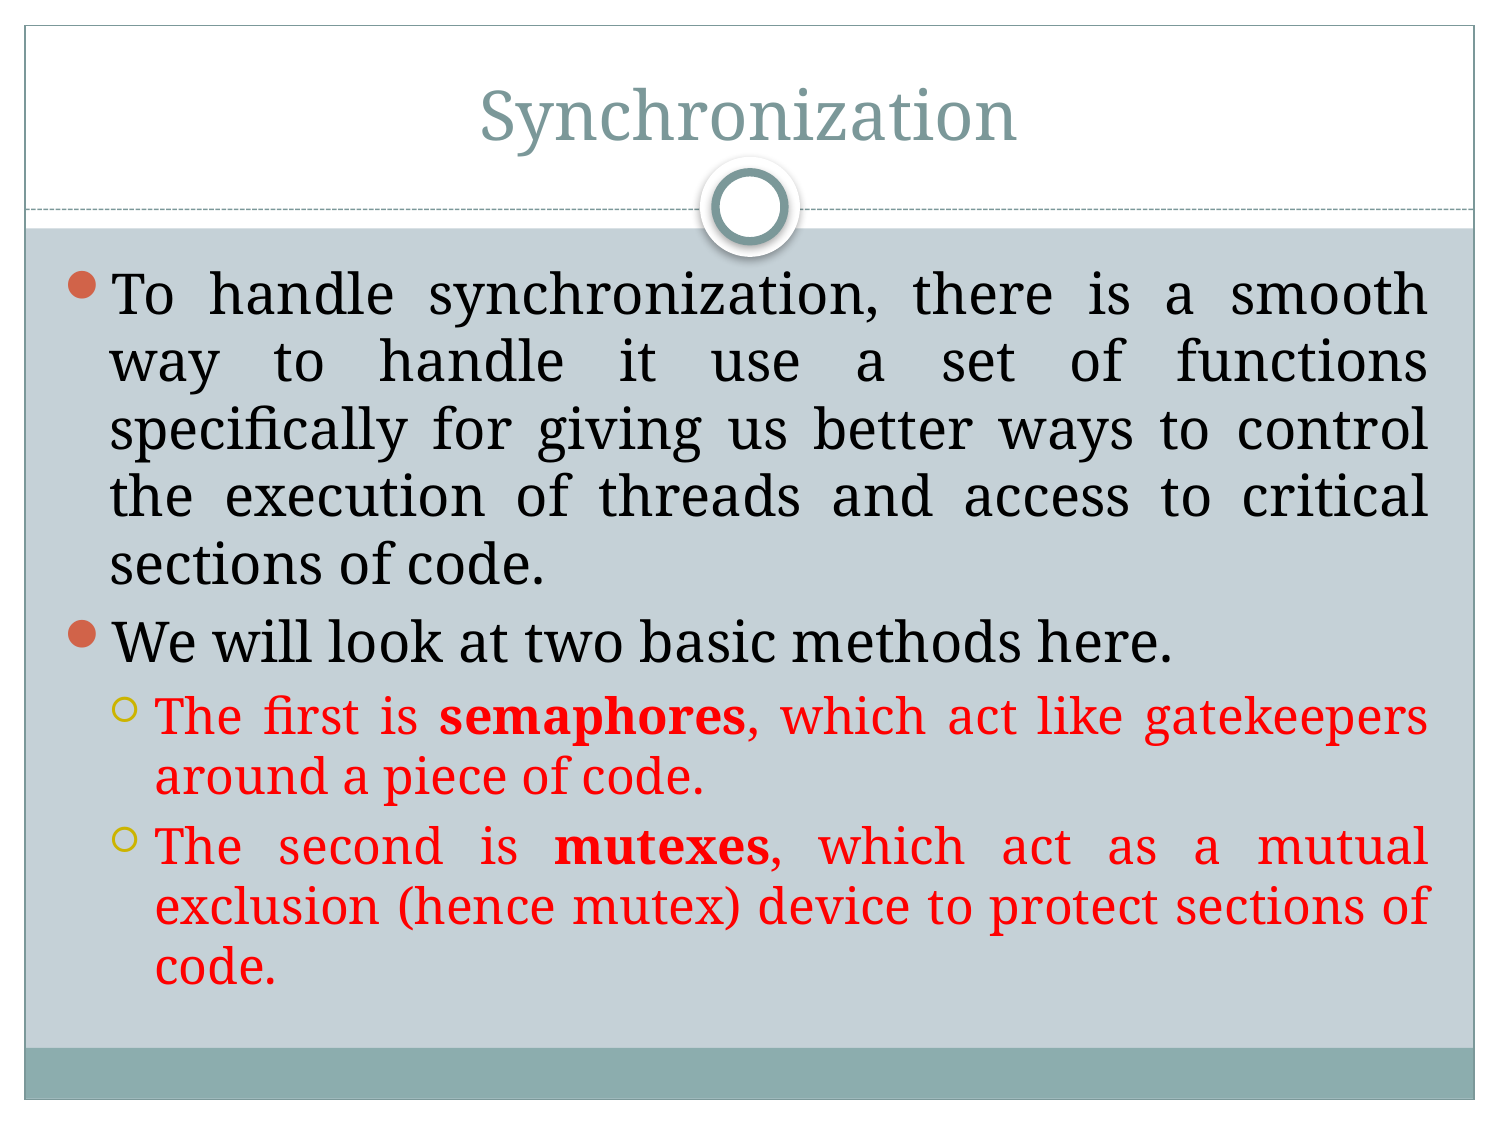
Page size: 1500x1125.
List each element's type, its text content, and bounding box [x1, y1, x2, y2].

list To handle synchronization, there is a smooth way to handle it use a set of functions specifically for giving us better ways to control the execution of threads and access to critical sections of code. We will look at two basic methods here. The first is semaphores, which act like gatekeepers around a piece of code. The second is mutexes, which act as a mutual exclusion (hence mutex) device to protect sections of code. [49, 250, 1445, 1001]
title Synchronization [49, 37, 1450, 162]
